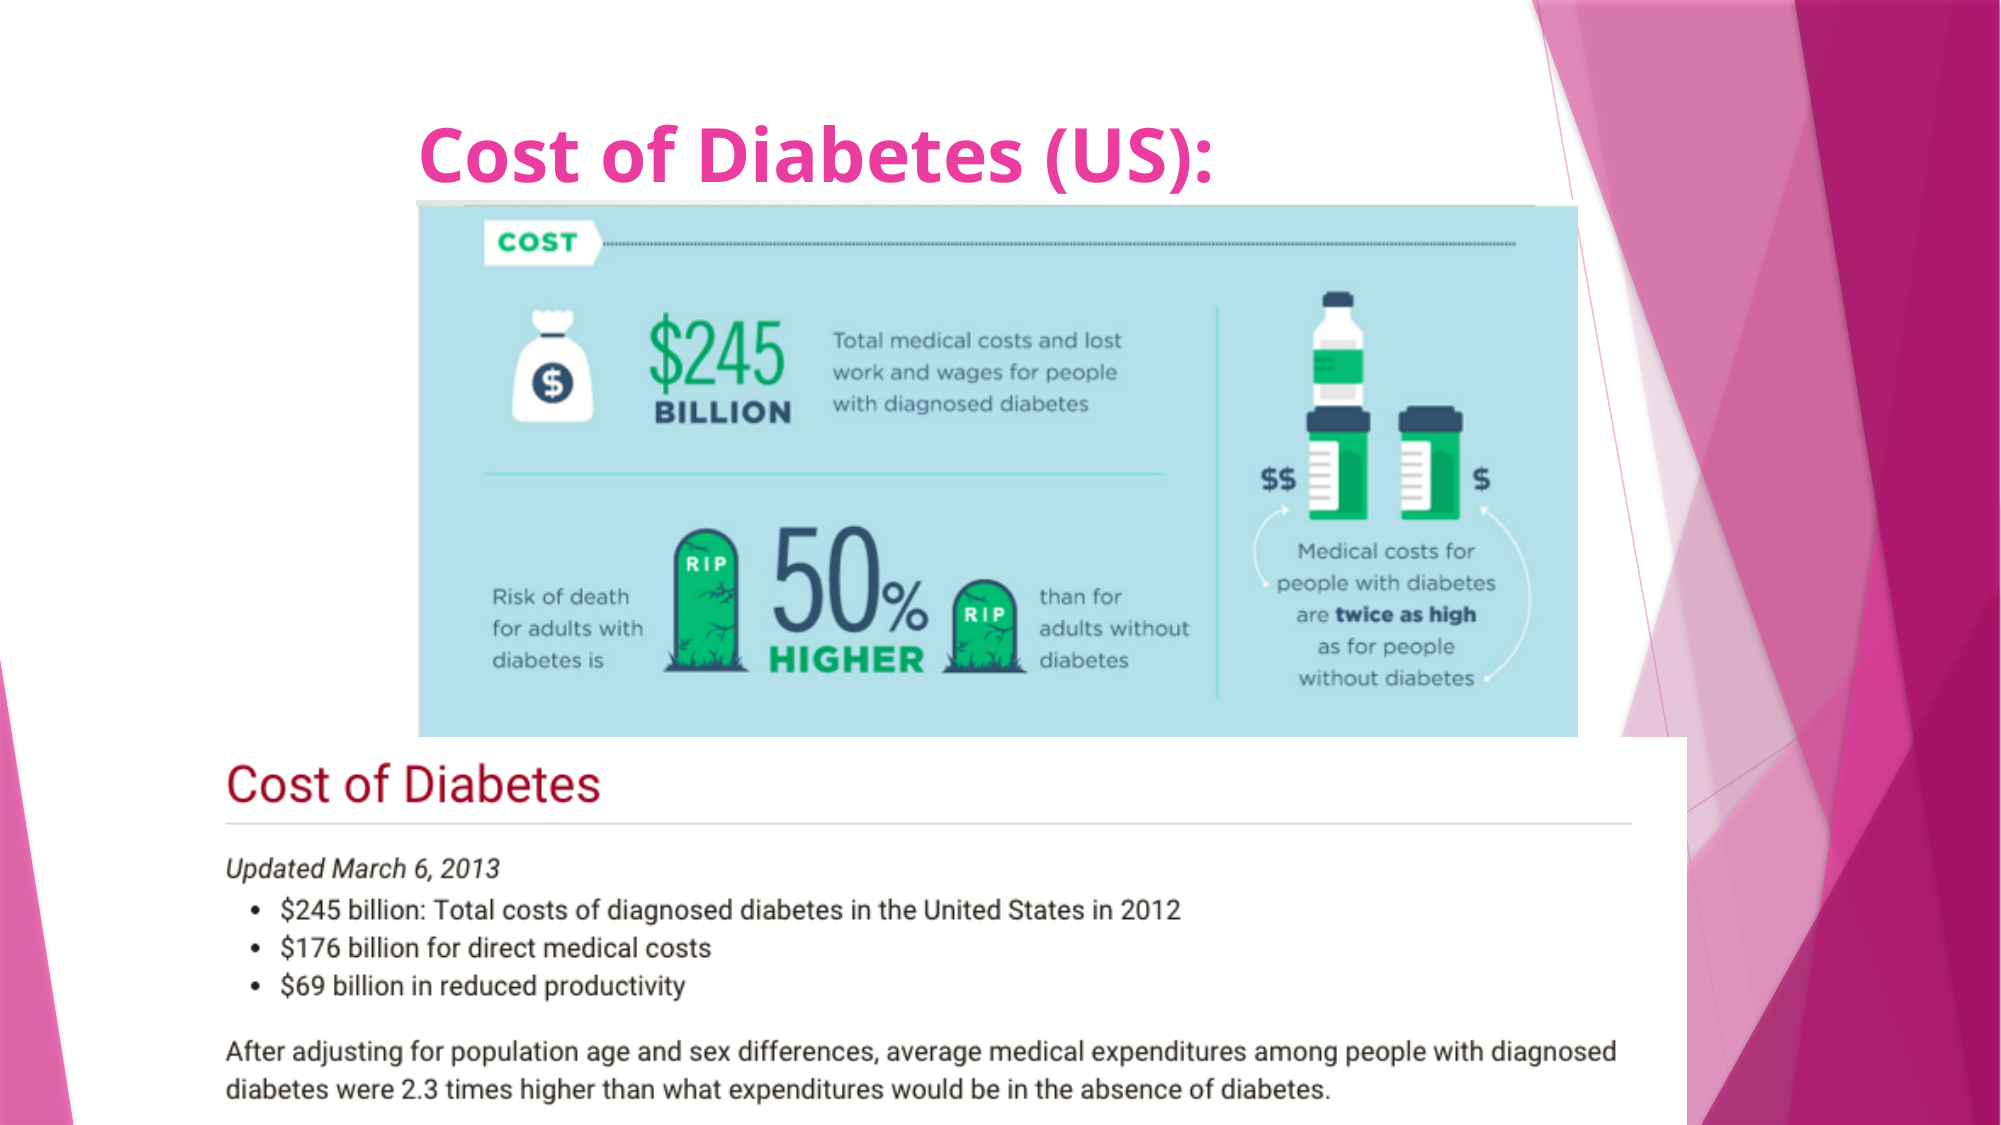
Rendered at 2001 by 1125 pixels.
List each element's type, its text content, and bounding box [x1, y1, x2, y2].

title Cost of Diabetes (US): [111, 99, 1522, 317]
picture [197, 200, 1688, 1125]
